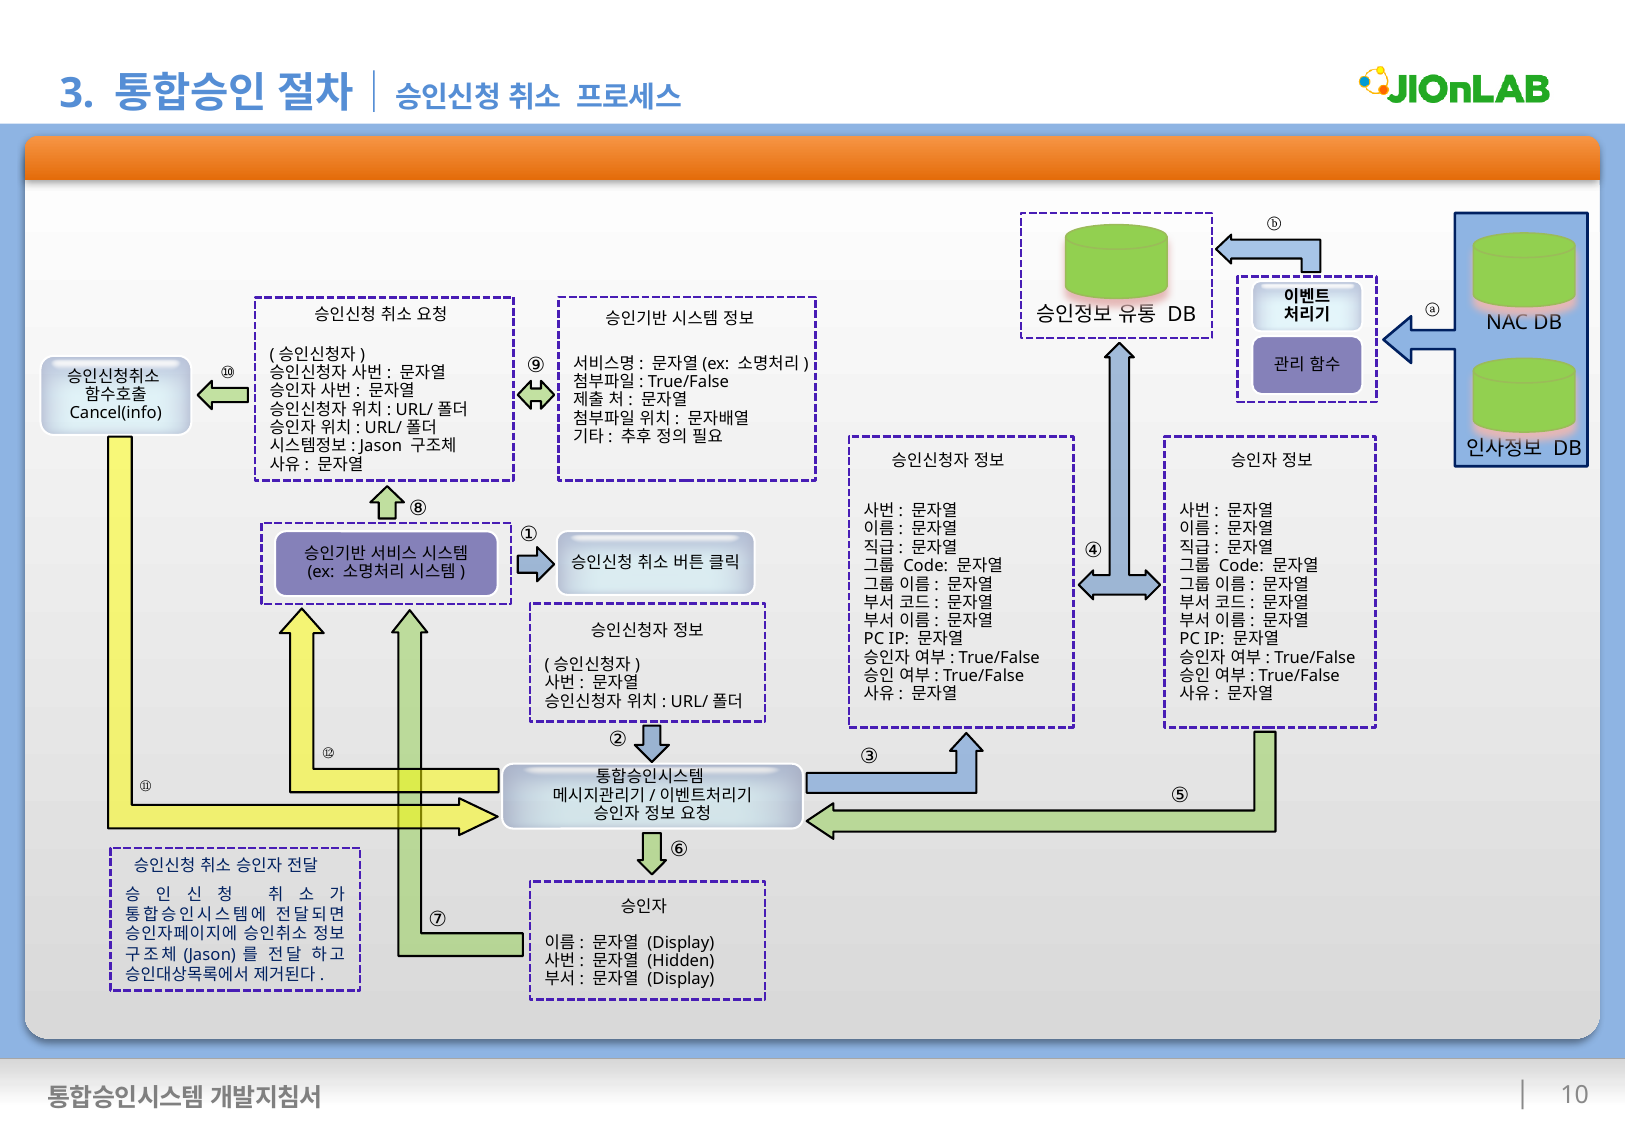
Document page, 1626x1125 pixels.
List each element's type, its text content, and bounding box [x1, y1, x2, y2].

text_box [806, 732, 983, 793]
picture [0, 1059, 1625, 1125]
text_box [398, 793, 422, 804]
text_box 3. 통합승인 절차│승인신청 취소 프로세스 [44, 66, 1344, 123]
text_box 승인신청 취소 요청 [250, 298, 512, 334]
text_box ⑫ [314, 737, 352, 768]
text_box [279, 608, 499, 793]
picture [1348, 55, 1563, 115]
text_box [197, 380, 248, 410]
text_box 승인기반 서비스 시스템 (ex: 소명처리 시스템) [275, 531, 498, 597]
text_box 사번: 문자열 이름: 문자열 직급: 문자열 그룹 Code: 문자열 그룹 이름: 문자열 부서 코드: 문자열 부서 이름: 문자열 PC IP: 문자열 승인자 여부: True/False 승인 여부: True/False 사유: 문자열 [1164, 436, 1376, 728]
text_box (승인신청자) 승인신청자 사번: 문자열 승인자 사번: 문자열 승인신청자 위치: URL/폴더 승인자 위치: URL/폴더 시스템정보: Jason 구조체 사유: 문자열 [254, 297, 514, 481]
text_box 승인신청 취소 승인자 전달 승인신청 취소가 통합승인시스템에 전달되면 승인자페이지에 승인취소 정보 구조체(Jason)를 전달 하고 승인대상목록에서 제거된다. [110, 847, 360, 991]
text_box ③ [845, 742, 893, 778]
text_box 승인신청자 정보 [555, 612, 739, 652]
text_box [1237, 276, 1377, 402]
text_box [0, 123, 1625, 1058]
text_box ⓑ [1250, 209, 1298, 245]
text_box ⑧ [399, 494, 438, 530]
text_box [1383, 318, 1588, 432]
text_box [392, 610, 428, 768]
text_box 서비스명: 문자열(ex: 소명처리) 첨부파일: True/False 제출 처: 문자열 첨부파일 위치: 문자배열 기타: 추후 정의 필요 [558, 296, 816, 481]
text_box ⑤ [1156, 780, 1204, 817]
text_box 승인신청 취소 버튼 클릭 [556, 531, 755, 595]
text_box [24, 188, 1600, 1039]
text_box 승인신청자 정보 [856, 442, 1040, 482]
text_box [261, 523, 512, 605]
text_box [108, 436, 498, 836]
text_box [517, 556, 555, 582]
text_box ② [594, 725, 642, 761]
text_box 승인기반 시스템 정보 [611, 301, 749, 340]
text_box ⑩ [204, 358, 252, 394]
text_box ⓐ [1408, 294, 1456, 330]
text_box [1454, 212, 1588, 306]
text_box [1065, 224, 1168, 299]
text_box [1020, 212, 1213, 339]
text_box [1216, 234, 1321, 273]
text_box [642, 725, 669, 763]
text_box 인사정보 DB [1432, 432, 1616, 472]
text_box ⑪ [132, 770, 170, 804]
text_box NAC DB [1432, 306, 1616, 347]
text_box ⑦ [414, 905, 462, 941]
text_box ⑥ [655, 835, 703, 871]
text_box ⑨ [512, 351, 560, 387]
text_box [1473, 232, 1575, 307]
text_box [1078, 342, 1161, 600]
text_box 승인신청취소 함수호출 Cancel(info) [40, 355, 192, 435]
text_box 사번: 문자열 이름: 문자열 직급: 문자열 그룹 Code: 문자열 그룹 이름: 문자열 부서 코드: 문자열 부서 이름: 문자열 PC IP: 문자열 승인자 여부: True/False 승인 여부: True/False 사유: 문자열 [848, 436, 1074, 728]
text_box [517, 387, 555, 409]
text_box ① [505, 519, 553, 556]
text_box [1473, 358, 1575, 433]
text_box 이름: 문자열 (Display) 사번: 문자열 (Hidden) 부서: 문자열 (Display) [529, 881, 766, 1000]
text_box (승인신청자) 사번: 문자열 승인신청자 위치: URL/폴더 [529, 603, 766, 722]
text_box 승인자 [552, 889, 736, 929]
text_box 통합승인시스템 메시지관리기/이벤트처리기 승인자 정보 요청 [502, 763, 803, 829]
text_box 통합승인시스템 승인신청 취소 흐름도 [24, 135, 1600, 180]
text_box [370, 486, 399, 519]
slide_number 9 [1224, 1070, 1604, 1125]
text_box [806, 731, 1276, 839]
text_box [637, 833, 661, 875]
text_box ④ [1069, 536, 1118, 572]
text_box [398, 829, 523, 956]
